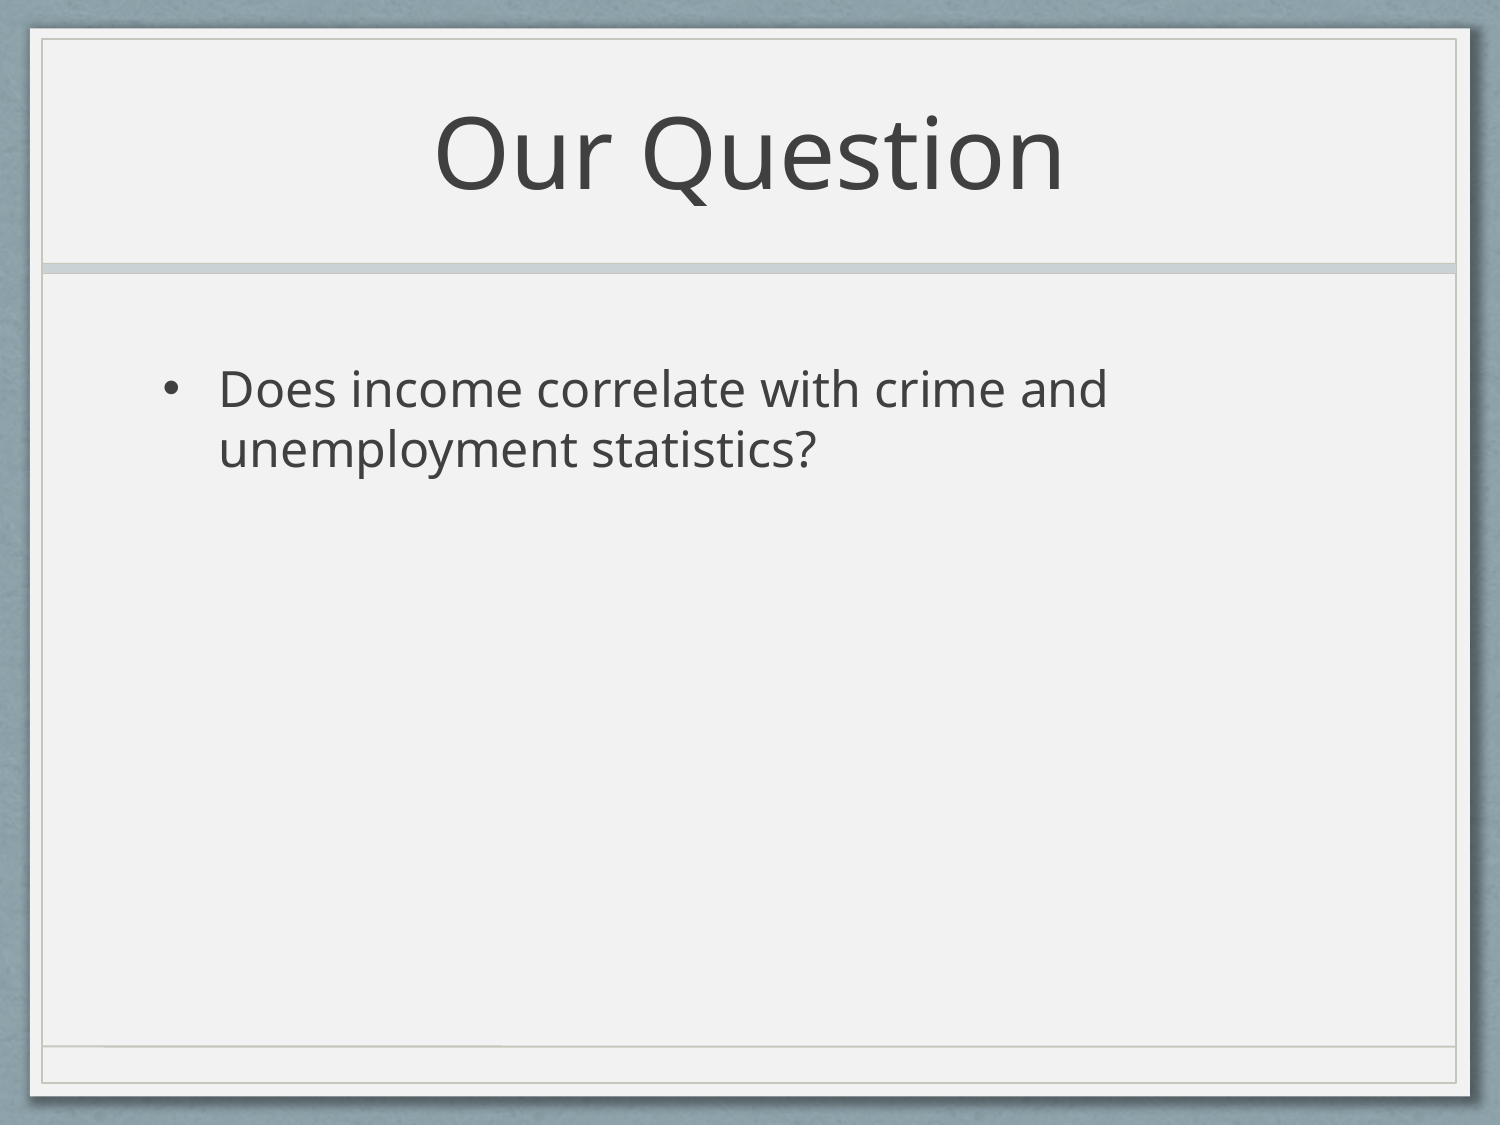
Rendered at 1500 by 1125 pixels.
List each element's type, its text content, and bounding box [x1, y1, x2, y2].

list Does income correlate with crime and unemployment statistics? [147, 350, 1353, 995]
title Our Question [147, 40, 1353, 260]
